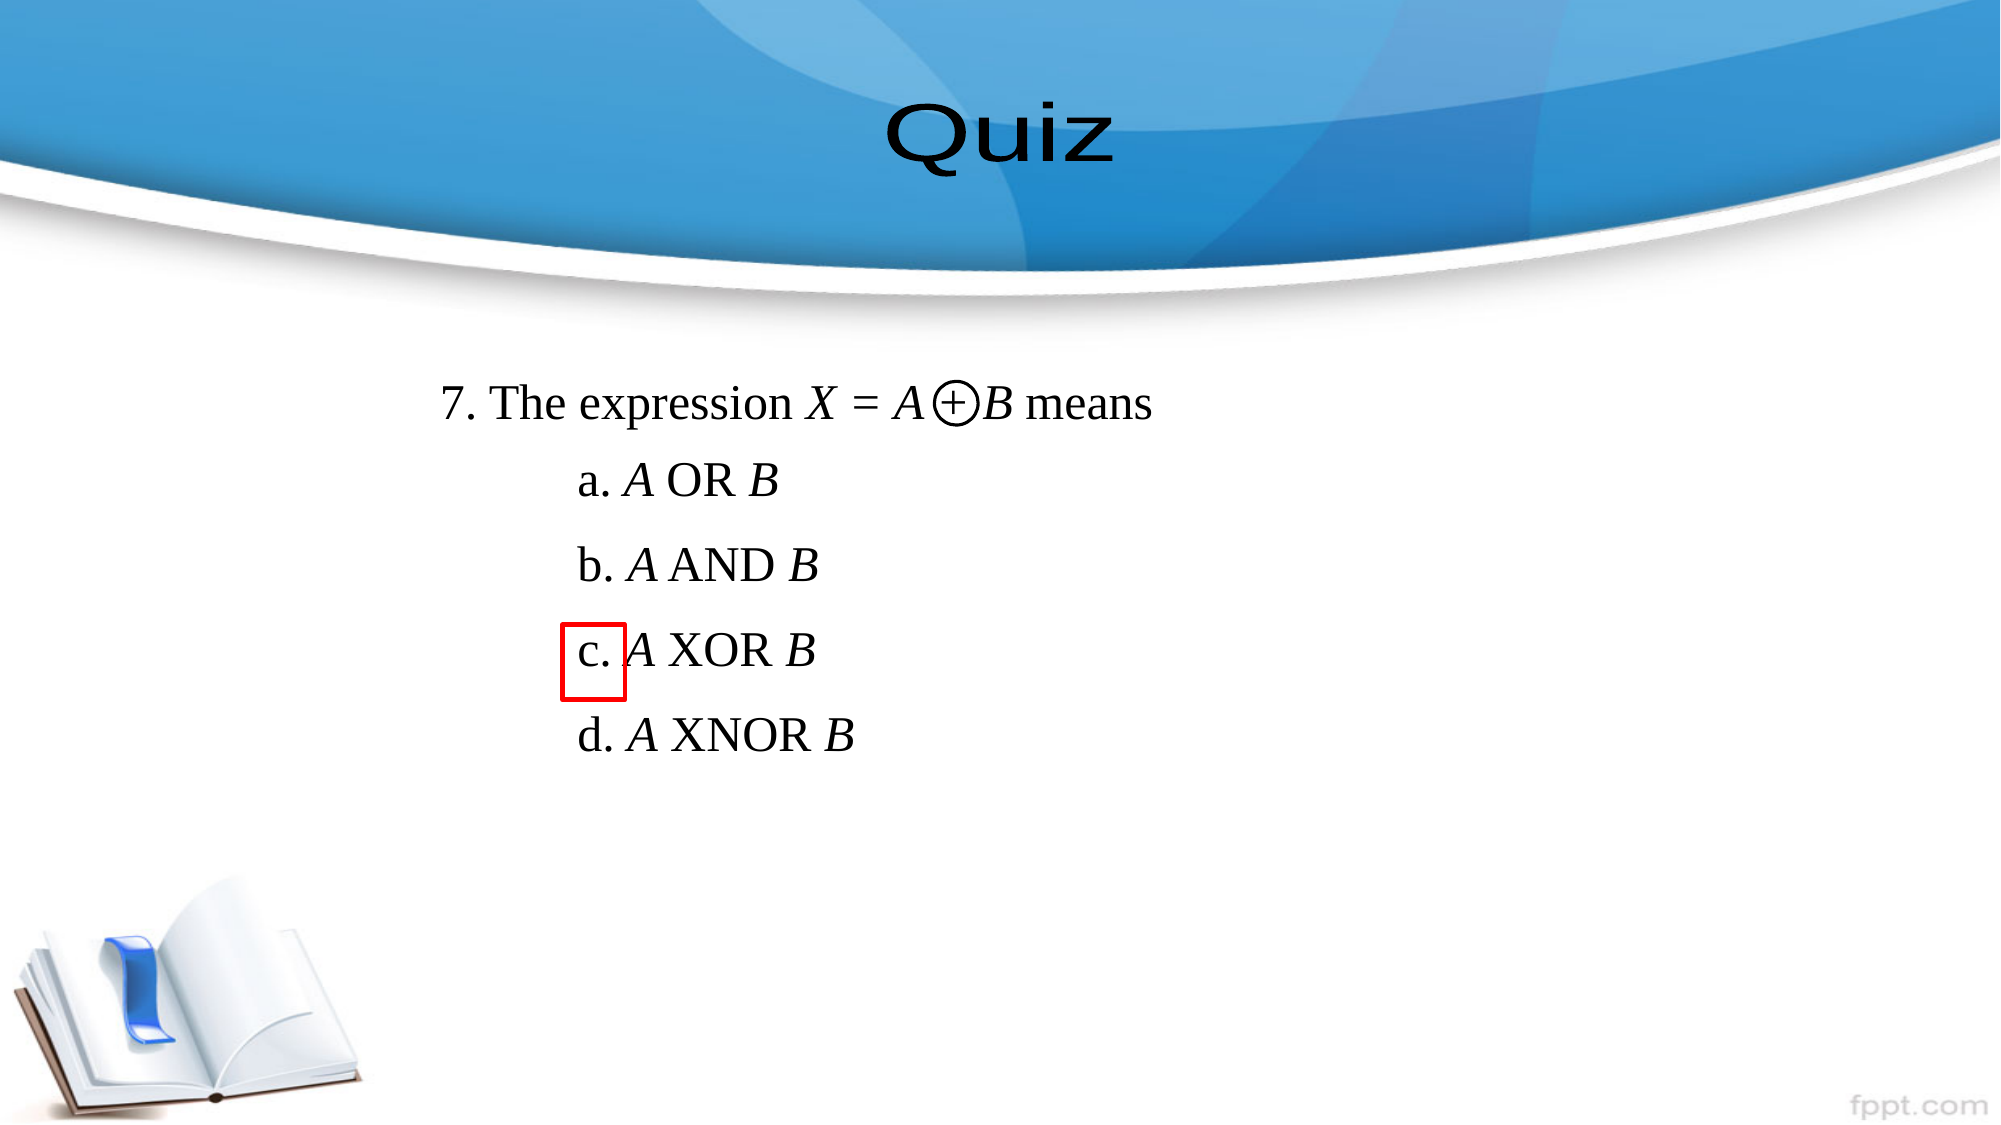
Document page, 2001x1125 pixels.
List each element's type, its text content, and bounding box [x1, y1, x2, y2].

text_box 7. The expression X = A + B means [424, 362, 1613, 438]
text_box [934, 381, 979, 426]
text_box a. A OR B b. A AND B c. A XOR B d. A XNOR B [562, 439, 1188, 769]
picture [0, 0, 2001, 1125]
text_box [562, 624, 625, 700]
